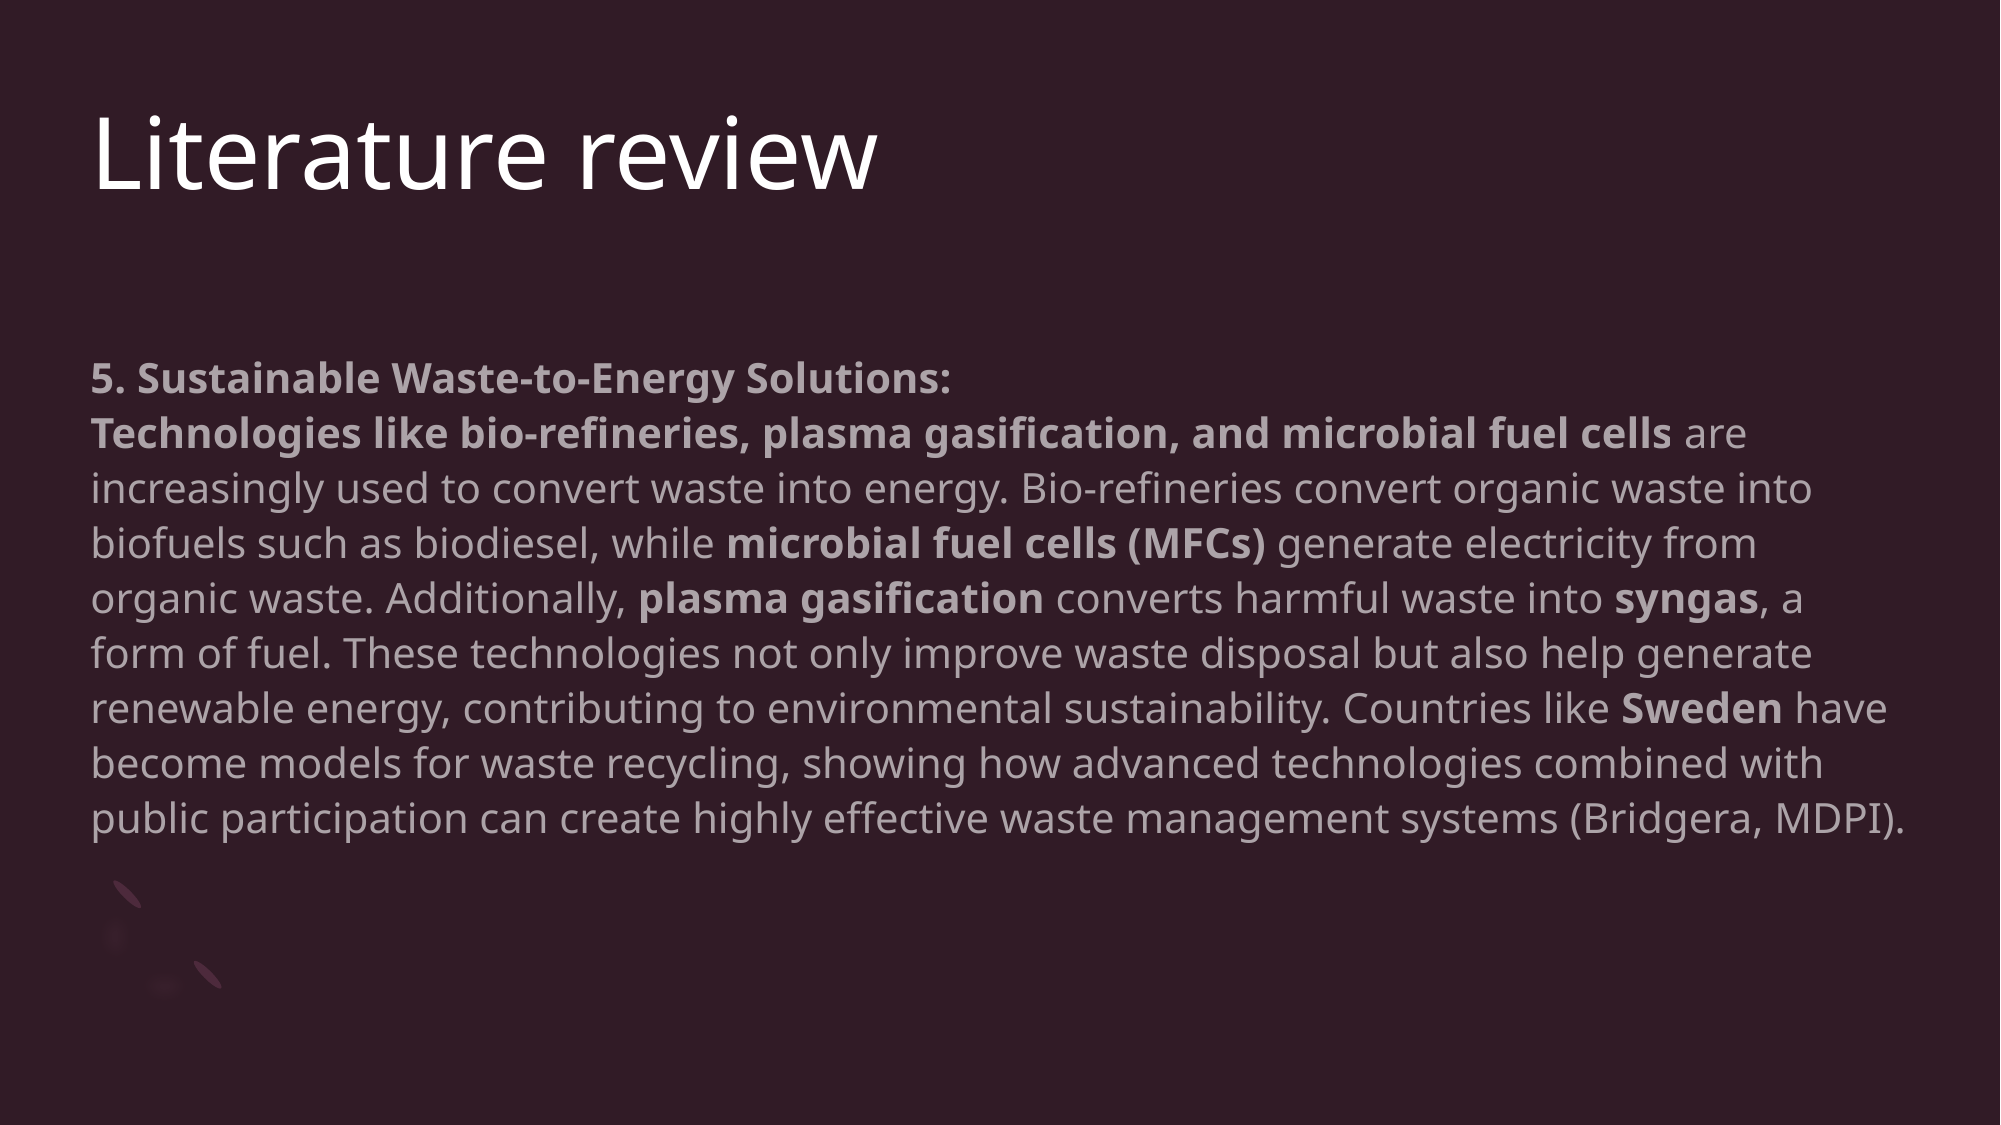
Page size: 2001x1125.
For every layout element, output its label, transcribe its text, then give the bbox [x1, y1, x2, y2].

list 5. Sustainable Waste-to-Energy Solutions: Technologies like bio-refineries, plasma gasification, and microbial fuel cells are increasingly used to convert waste into energy. Bio-refineries convert organic waste into biofuels such as biodiesel, while microbial fuel cells (MFCs) generate electricity from organic waste. Additionally, plasma gasification converts harmful waste into syngas, a form of fuel. These technologies not only improve waste disposal but also help generate renewable energy, contributing to environmental sustainability. Countries like Sweden have become models for waste recycling, showing how advanced technologies combined with public participation can create highly effective waste management systems (Bridgera, MDPI). [90, 346, 1910, 1000]
title Literature review [90, 90, 1910, 309]
